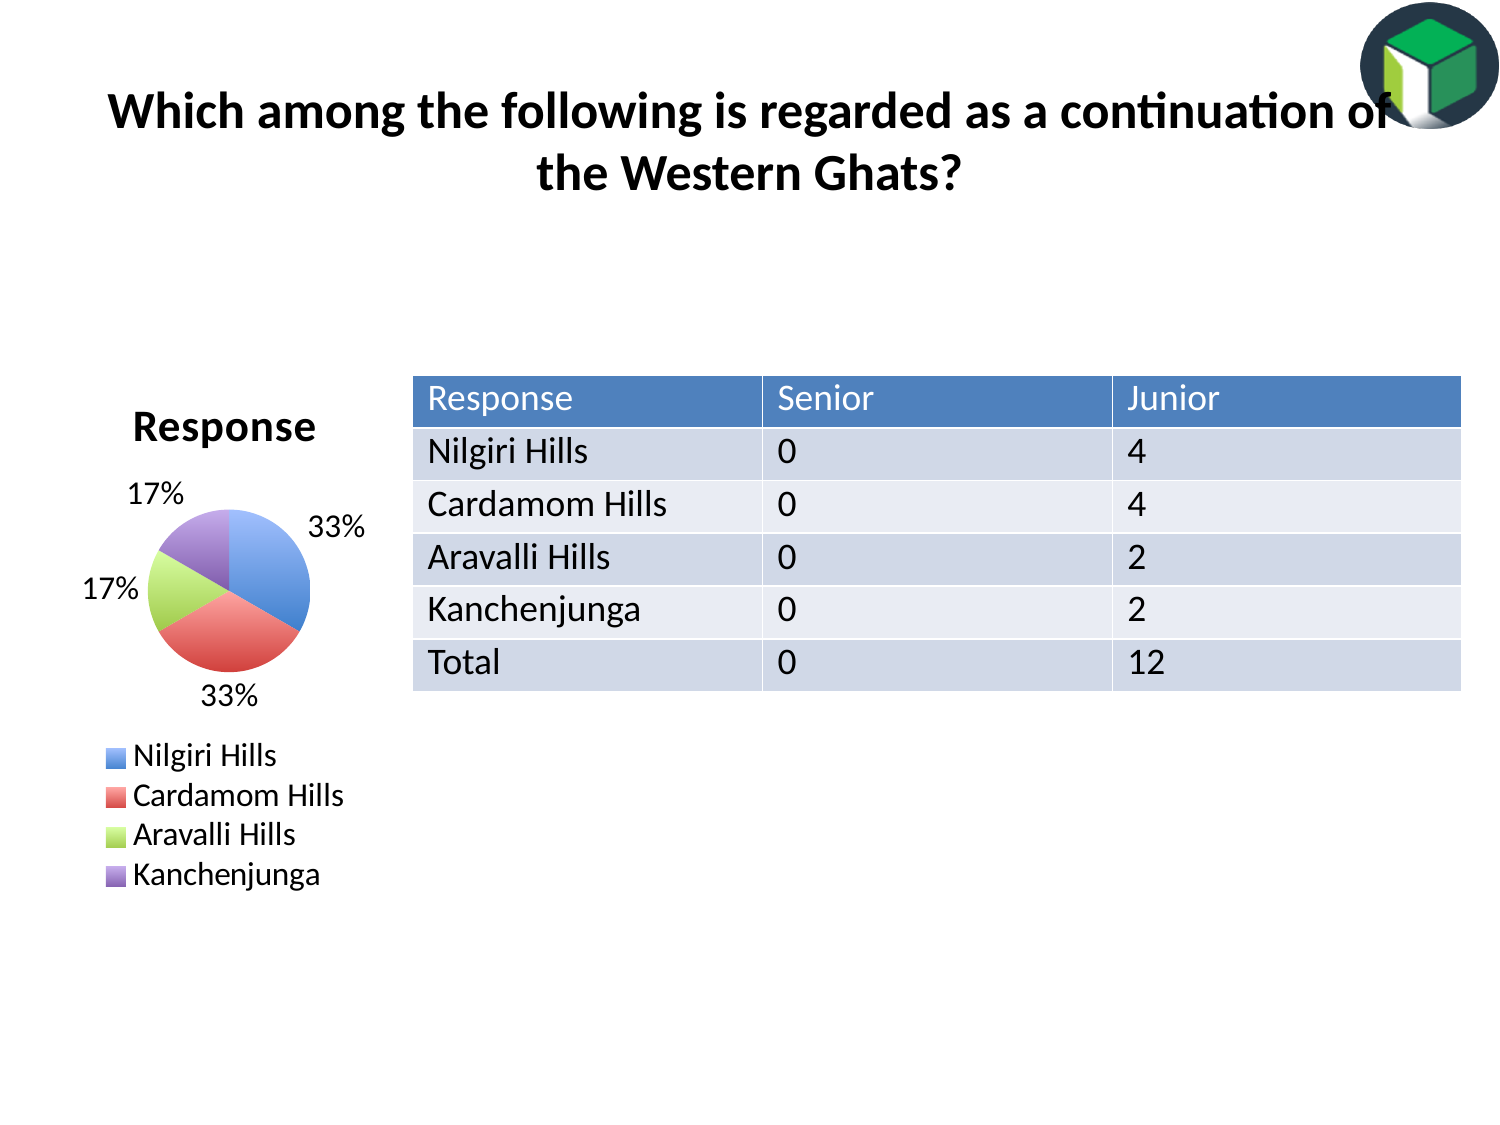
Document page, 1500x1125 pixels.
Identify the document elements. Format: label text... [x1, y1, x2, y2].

picture [1360, 2, 1499, 130]
table_cell 0 [763, 587, 1112, 638]
table_cell 0 [763, 429, 1112, 480]
table_cell 2 [1113, 587, 1461, 638]
table_cell 0 [763, 640, 1112, 691]
table_cell Nilgiri Hills [454, 429, 762, 480]
table_cell Kanchenjunga [454, 587, 762, 638]
table_header Senior [763, 376, 1112, 427]
table_cell 0 [763, 481, 1112, 532]
table_cell 0 [763, 534, 1112, 585]
table_header Response [451, 376, 762, 427]
table_cell 2 [1113, 534, 1461, 585]
table_cell 4 [1113, 481, 1461, 532]
table_cell Cardamom Hills [454, 481, 762, 532]
table_header Junior [1113, 376, 1461, 427]
table_cell Total [454, 640, 762, 691]
chart [0, 374, 451, 901]
table_cell 12 [1113, 640, 1461, 691]
title Which among the following is regarded as a continuation of the Western Ghats? [75, 45, 1425, 233]
table_cell Aravalli Hills [454, 534, 762, 585]
table_cell 4 [1113, 429, 1461, 480]
